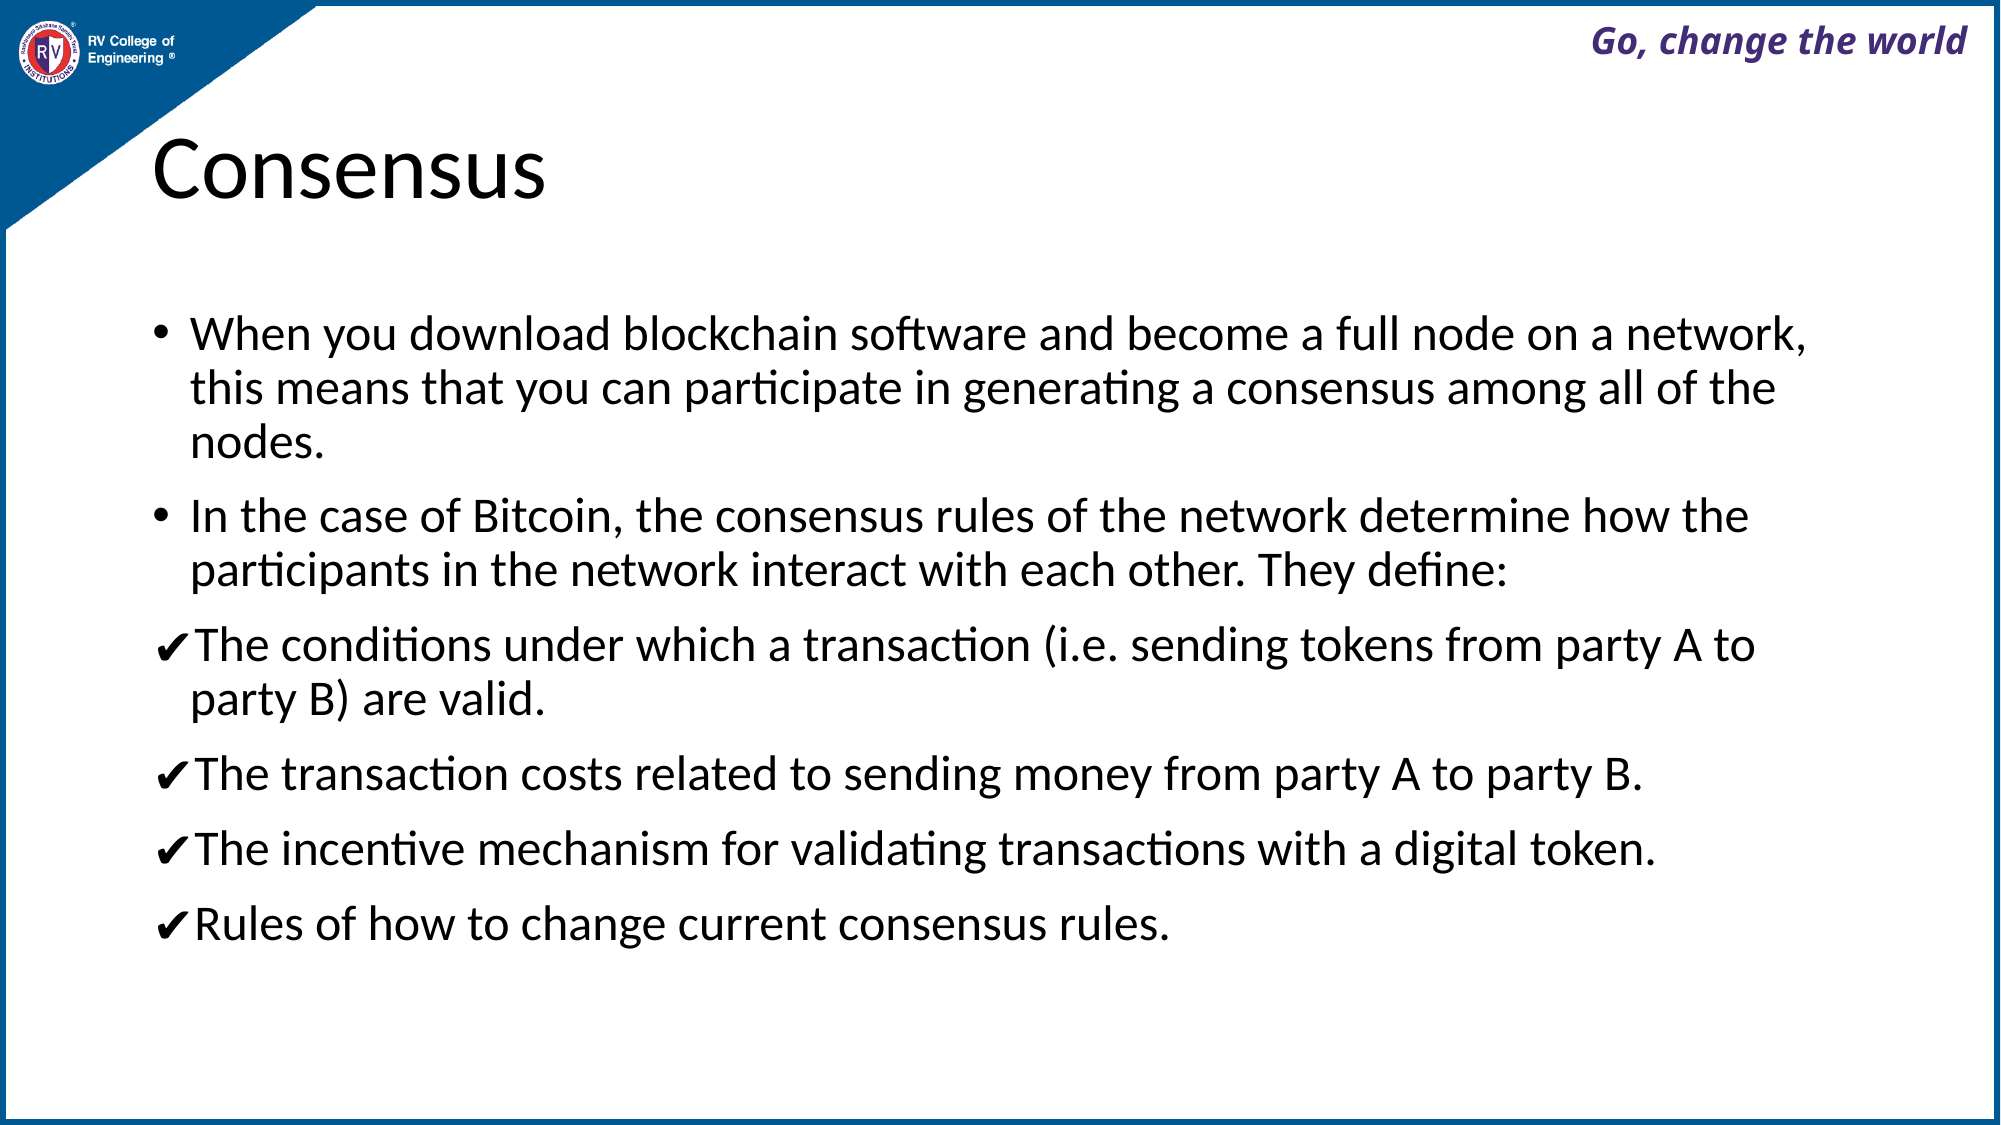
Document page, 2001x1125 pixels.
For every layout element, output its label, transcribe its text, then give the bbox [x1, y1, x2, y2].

picture [2, 6, 316, 232]
title Consensus [137, 59, 1863, 278]
list When you download blockchain software and become a full node on a network, this means that you can participate in generating a consensus among all of the nodes. In the case of Bitcoin, the consensus rules of the network determine how the participants in the network interact with each other. They define: The conditions under which a transaction (i.e. sending tokens from party A to party B) are valid. The transaction costs related to sending money from party A to party B. The incentive mechanism for validating transactions with a digital token. Rules of how to change current consensus rules. [137, 299, 1863, 1014]
